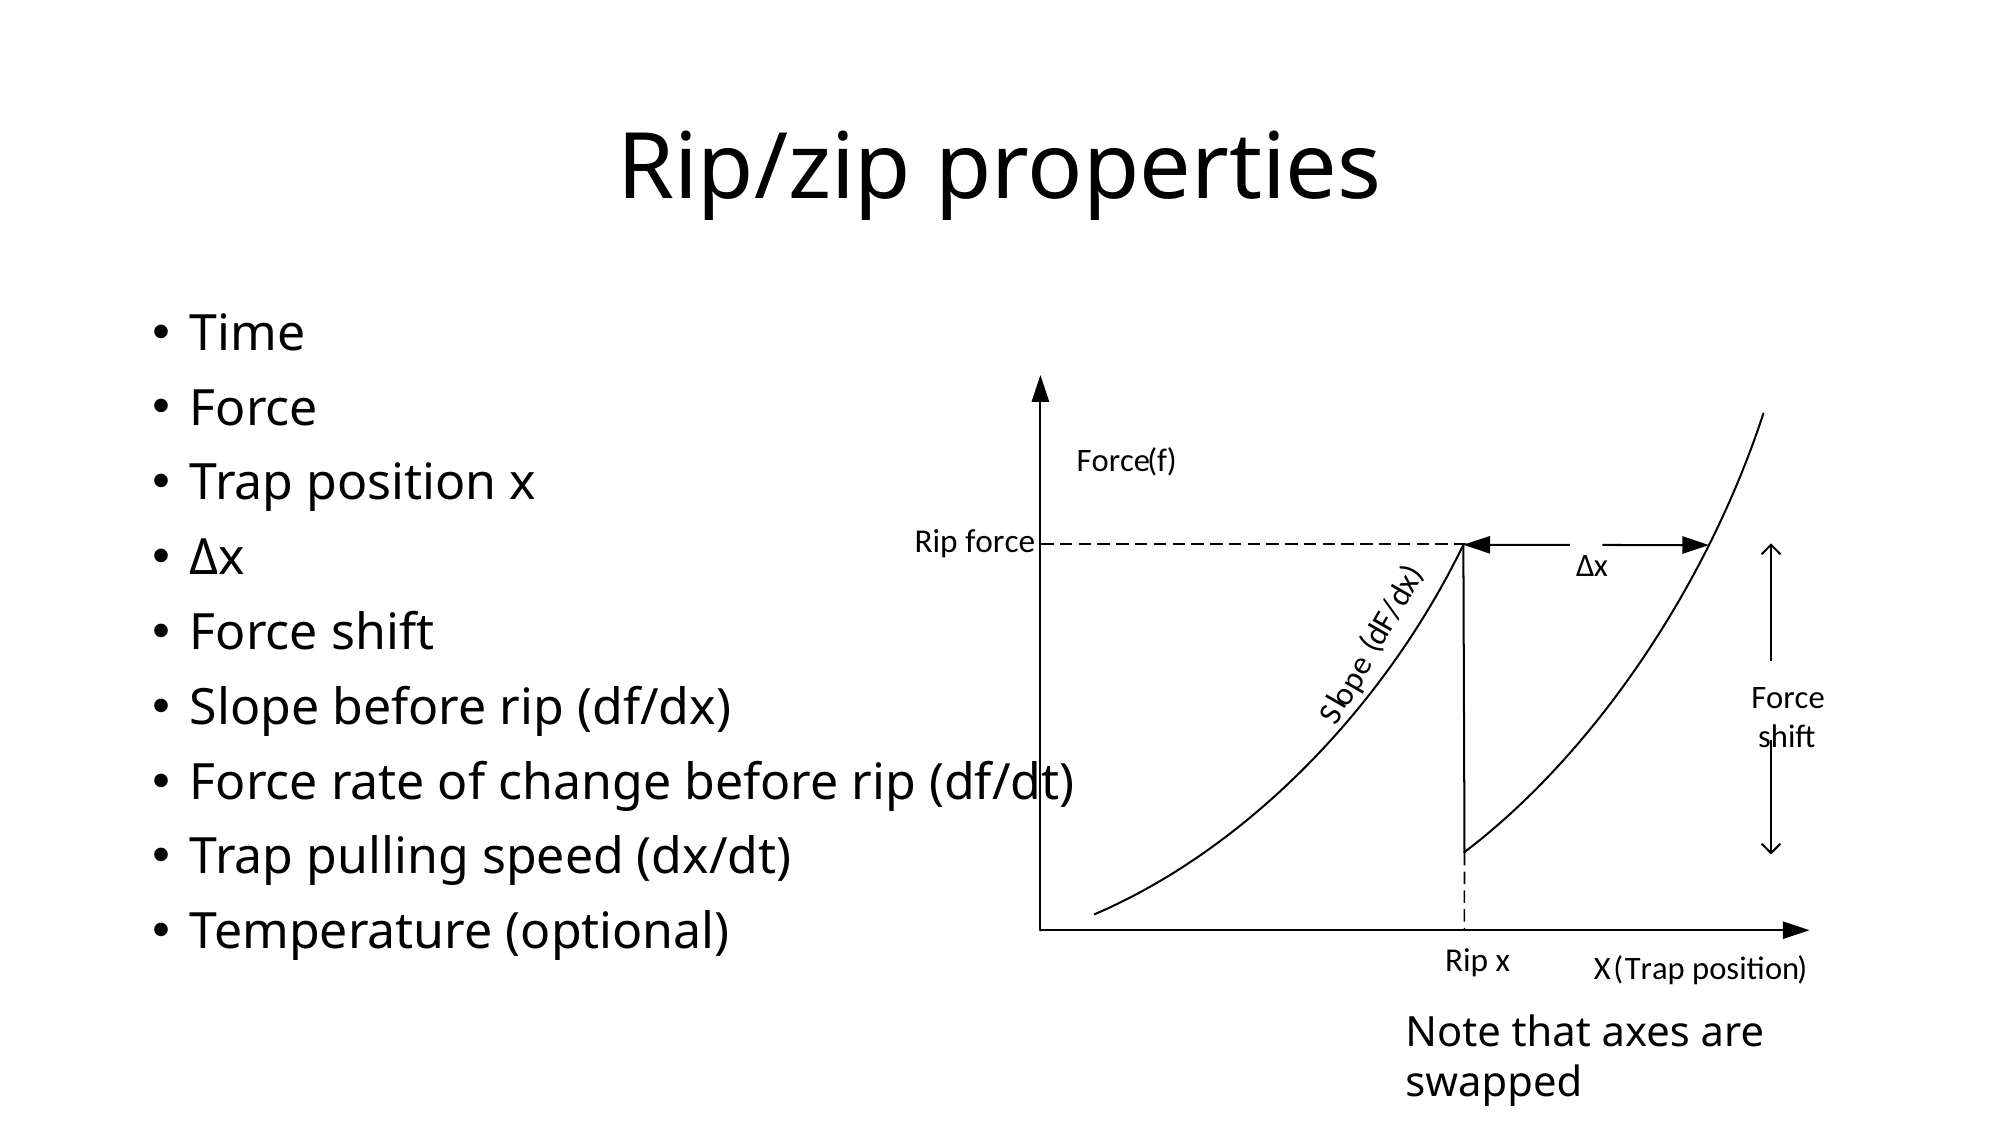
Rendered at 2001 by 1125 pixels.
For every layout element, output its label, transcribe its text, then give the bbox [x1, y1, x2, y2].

list Time Force Trap position x Δx Force shift Slope before rip (df/dx) Force rate of change before rip (df/dt) Trap pulling speed (dx/dt) Temperature (optional) [137, 299, 1863, 1014]
picture [911, 372, 1828, 993]
text_box Note that axes are swapped [1390, 997, 1922, 1113]
title Rip/zip properties [137, 59, 1863, 278]
